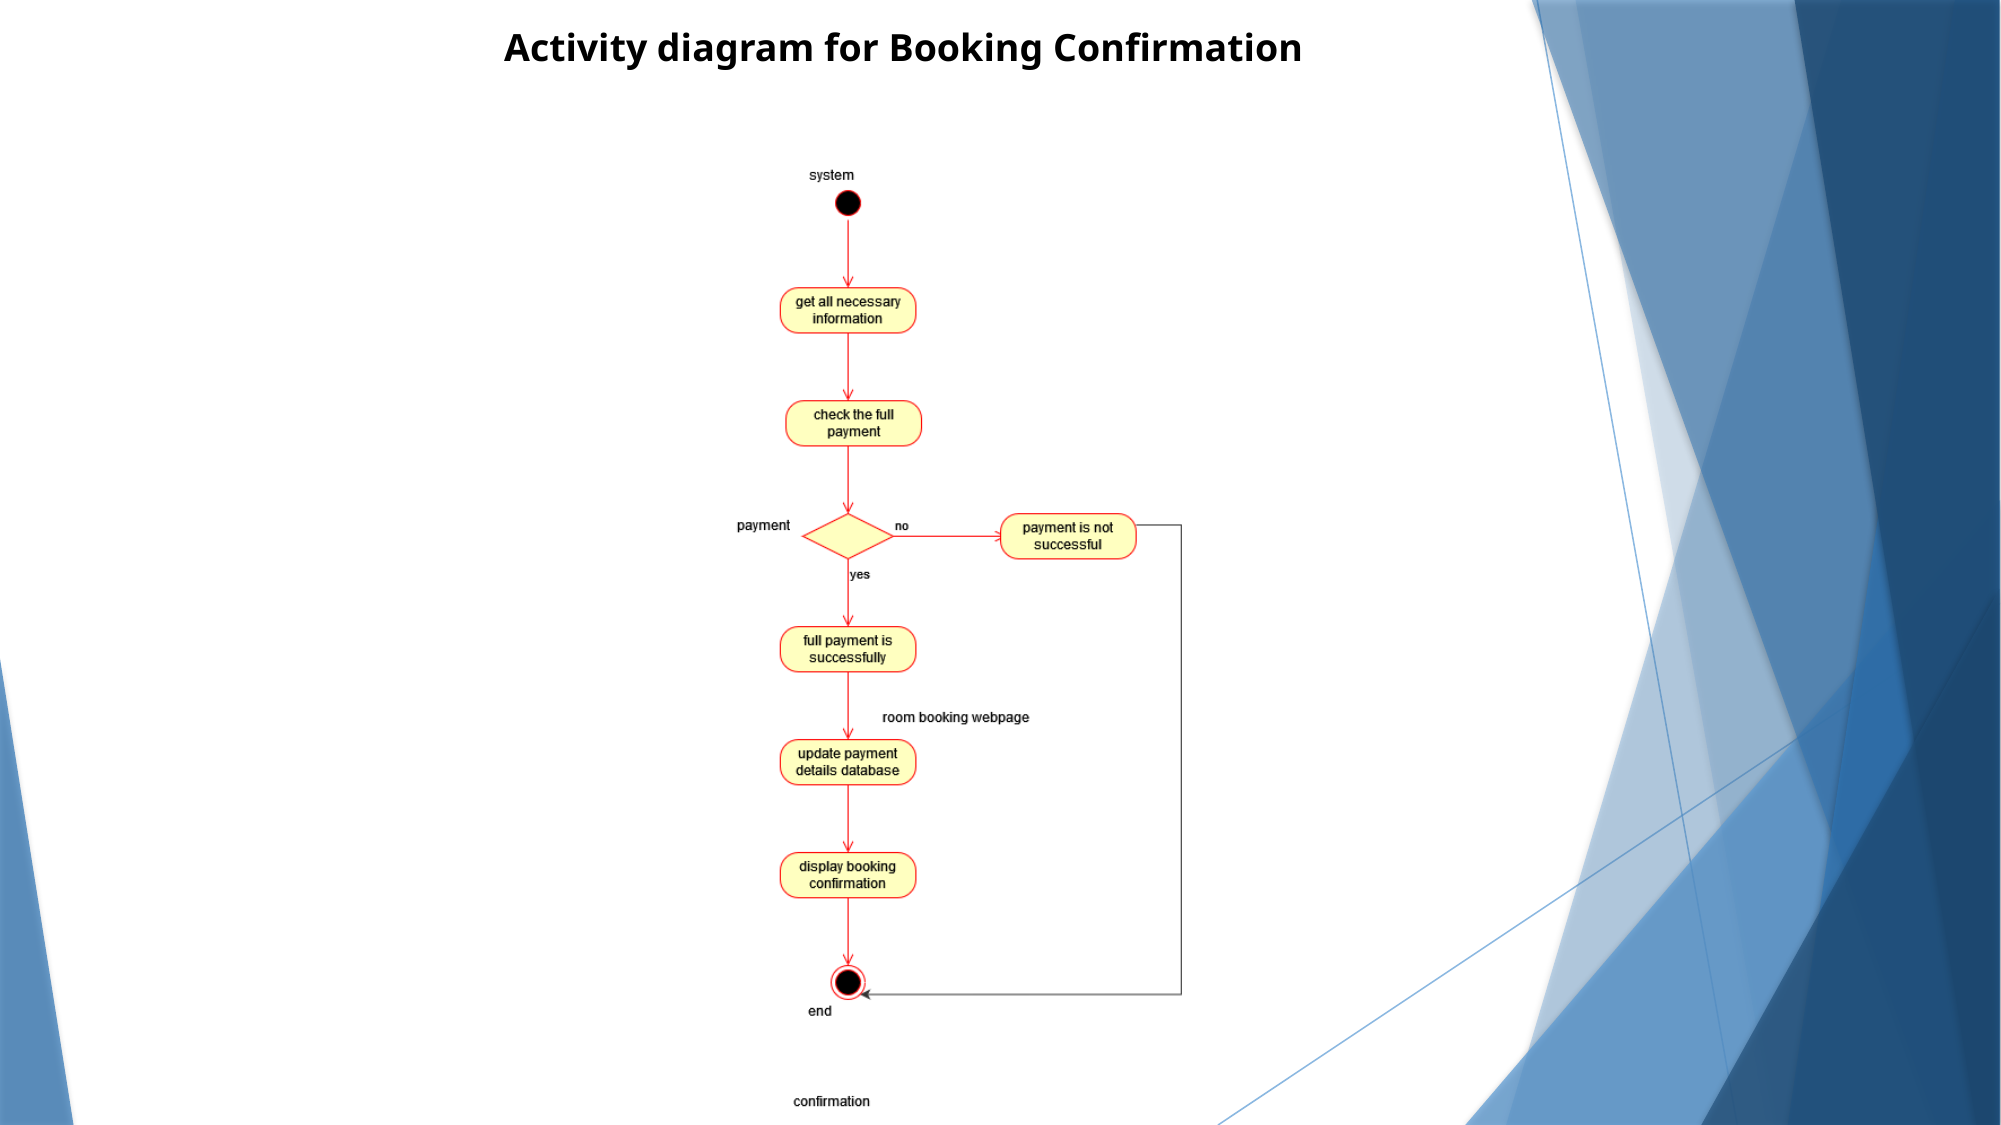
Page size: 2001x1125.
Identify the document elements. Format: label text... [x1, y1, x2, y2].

text_box Activity diagram for Booking Confirmation [489, 16, 1319, 76]
picture [728, 163, 1192, 1114]
